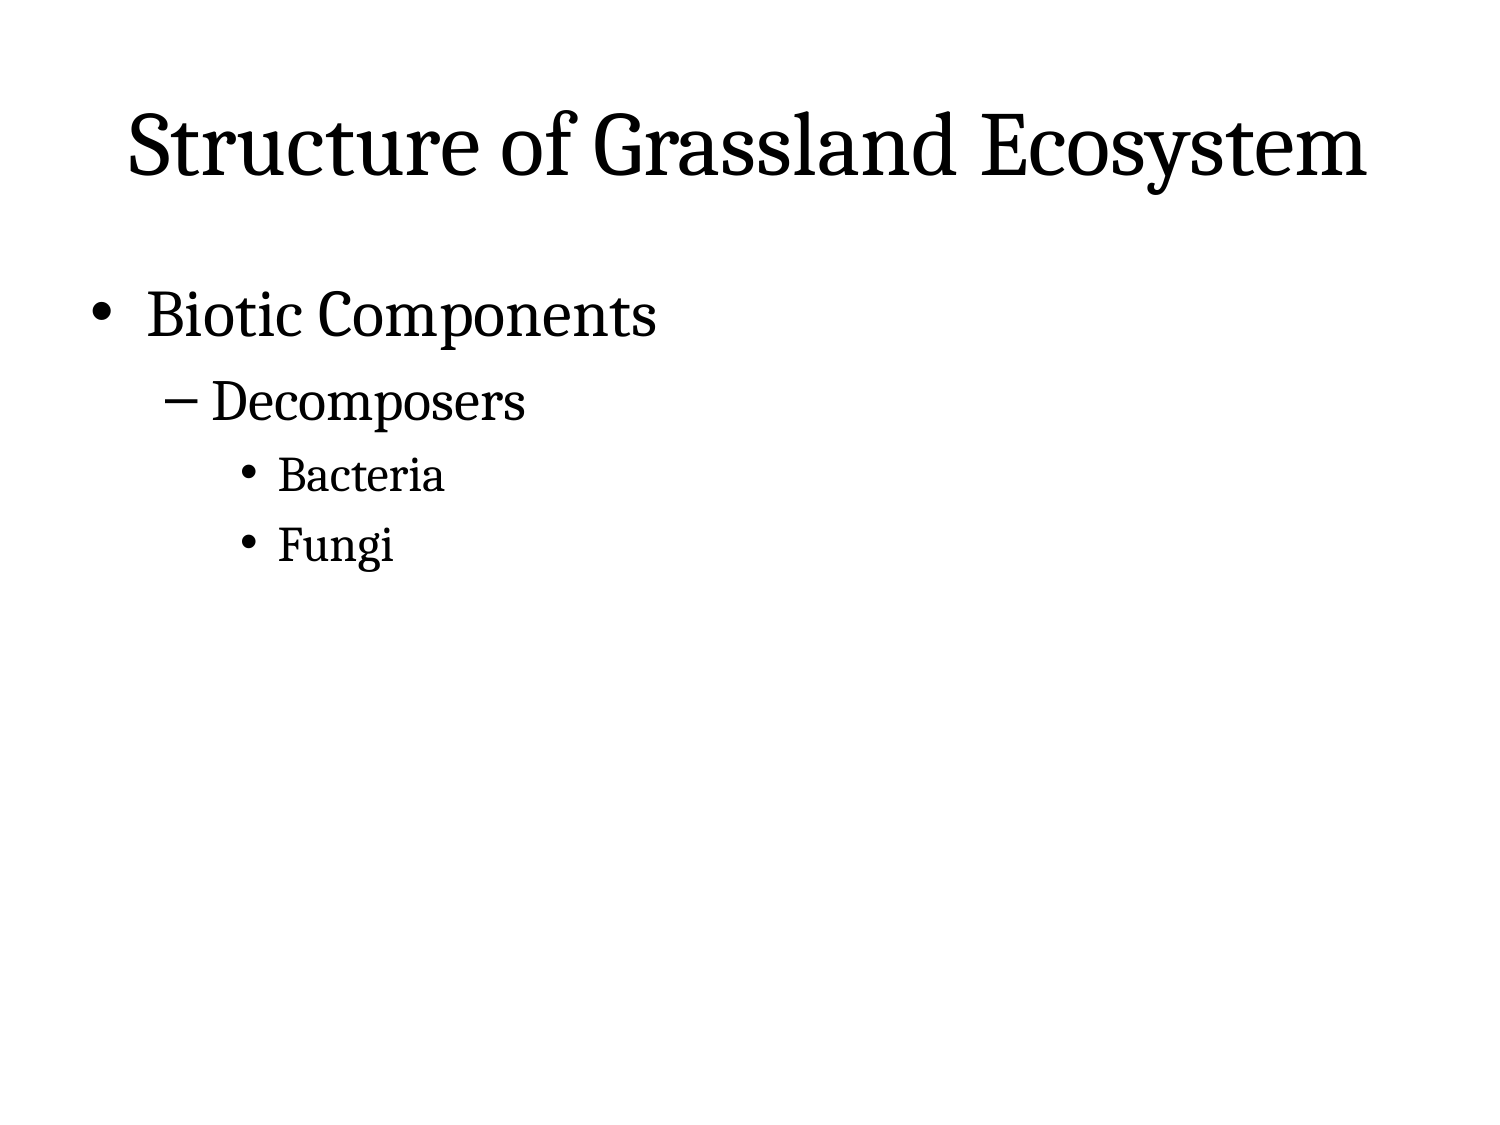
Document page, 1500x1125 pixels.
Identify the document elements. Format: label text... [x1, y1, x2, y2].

title Structure of Grassland Ecosystem [75, 45, 1425, 233]
list Biotic Components Decomposers Bacteria Fungi [75, 262, 1425, 1005]
